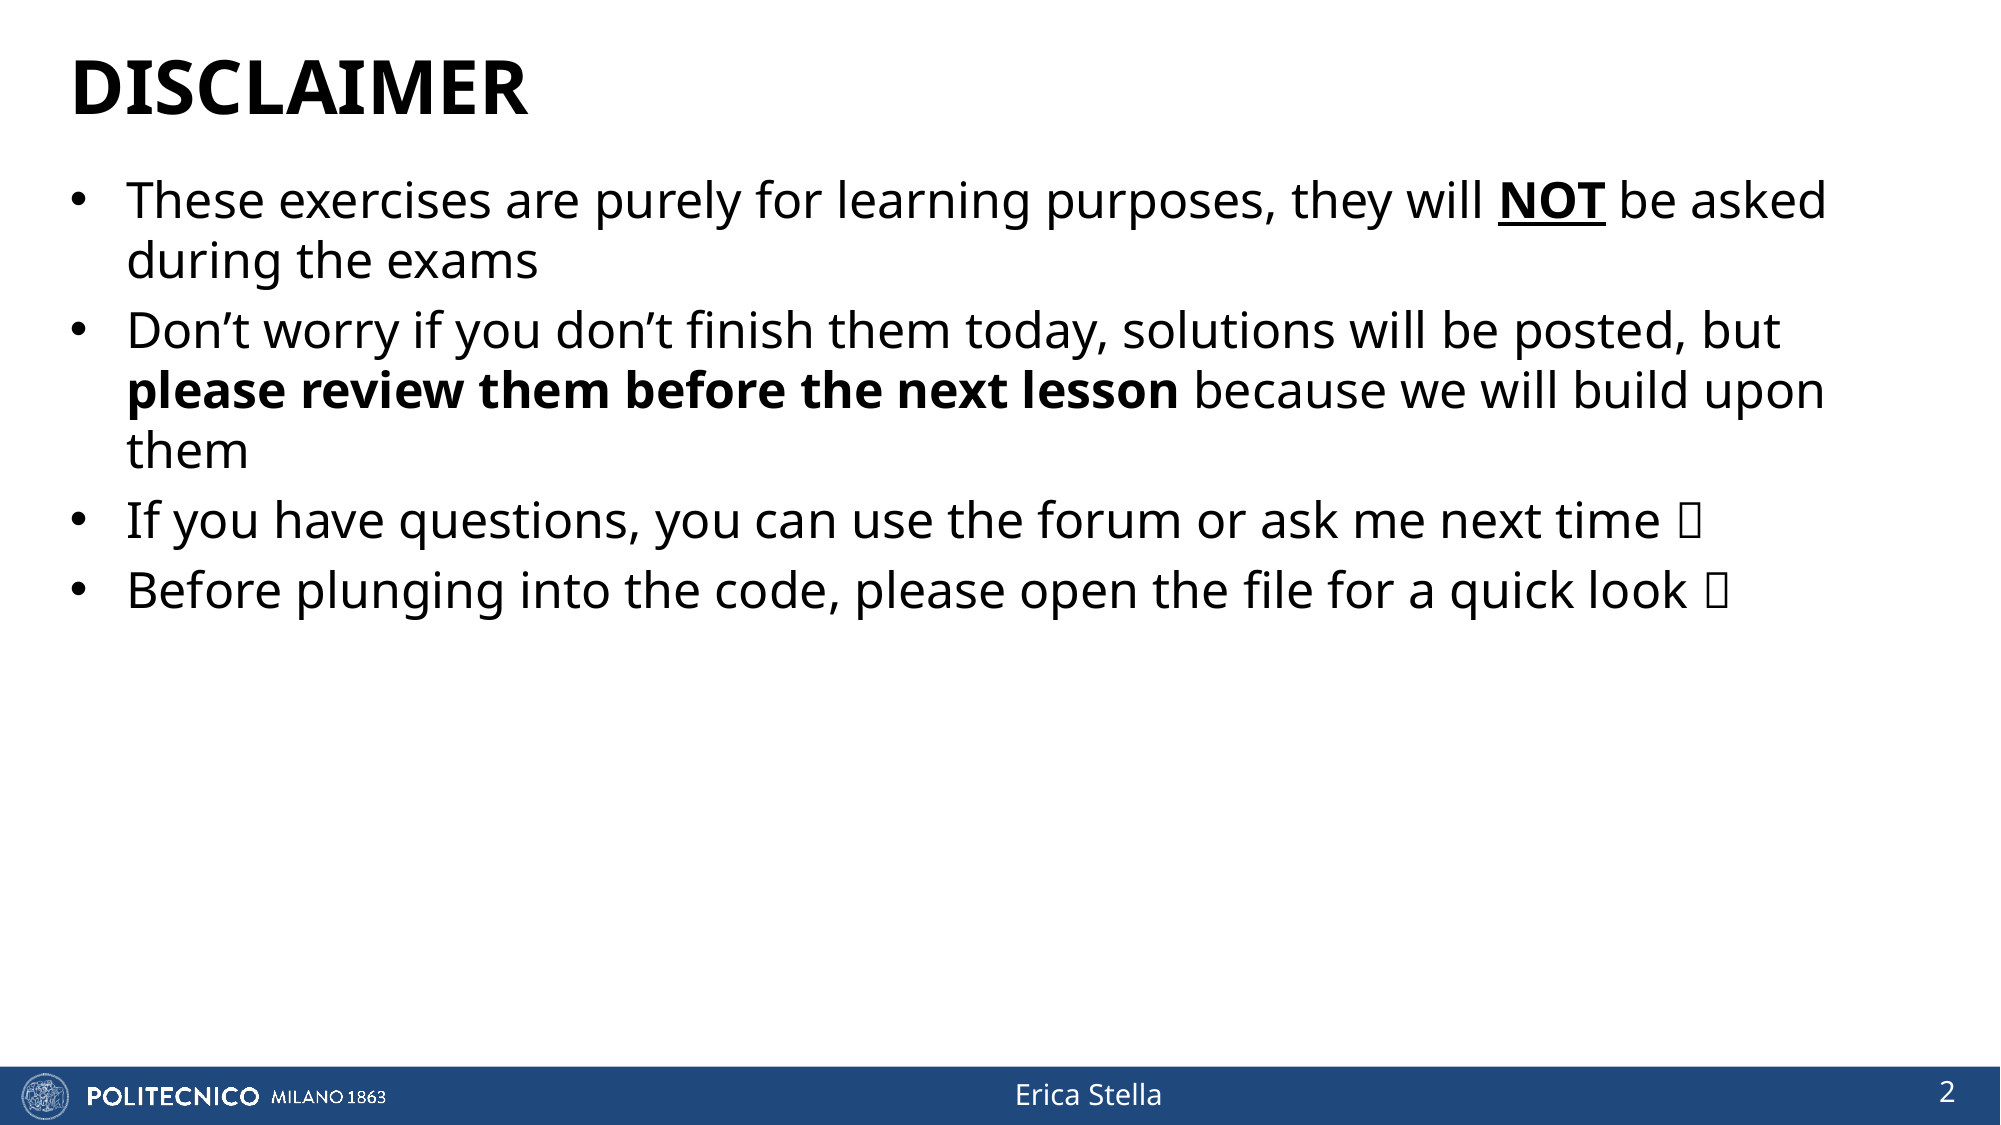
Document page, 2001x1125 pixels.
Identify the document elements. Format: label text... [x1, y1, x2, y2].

footer Erica Stella [999, 1073, 1756, 1120]
title DISCLAIMER [55, 30, 1945, 138]
list These exercises are purely for learning purposes, they will NOT be asked during the exams Don’t worry if you don’t finish them today, solutions will be posted, but please review them before the next lesson because we will build upon them If you have questions, you can use the forum or ask me next time  Before plunging into the code, please open the file for a quick look  [55, 160, 1945, 1000]
slide_number 2 [1866, 1070, 1971, 1117]
picture [88, 1087, 386, 1106]
picture [21, 1073, 69, 1120]
